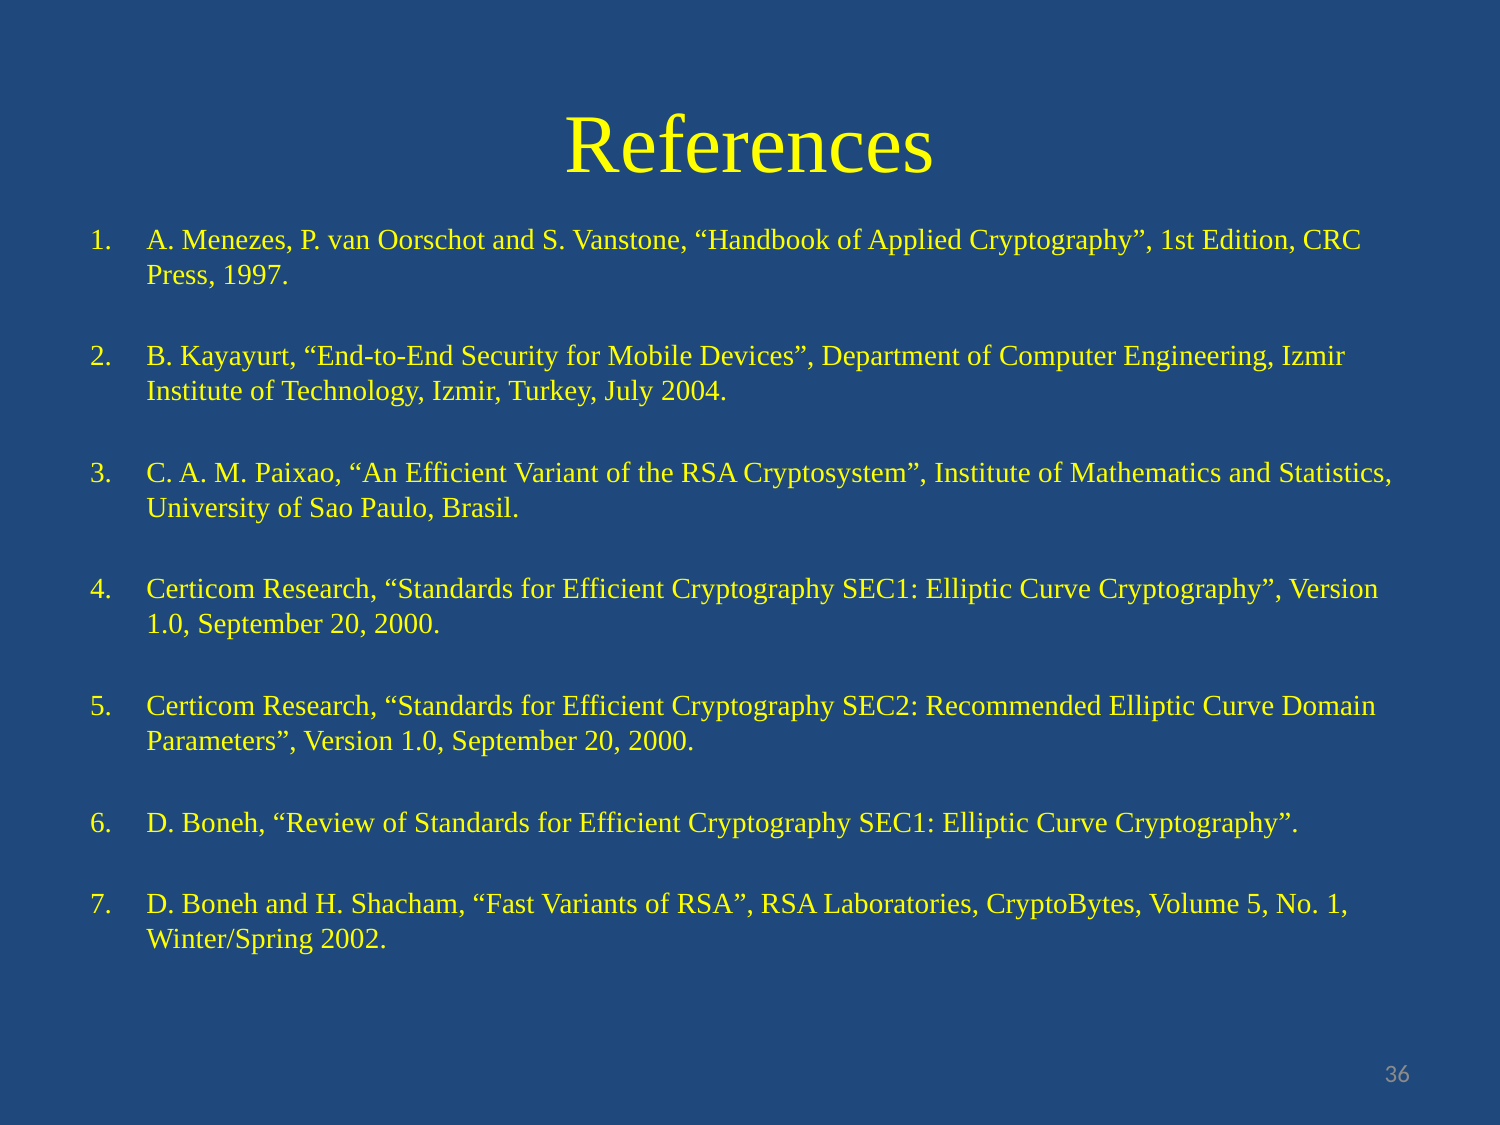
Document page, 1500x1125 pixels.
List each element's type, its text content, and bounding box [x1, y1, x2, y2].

slide_number 36 [1074, 1042, 1425, 1103]
title References [75, 45, 1425, 212]
list A. Menezes, P. van Oorschot and S. Vanstone, “Handbook of Applied Cryptography”, 1st Edition, CRC Press, 1997. B. Kayayurt, “End-to-End Security for Mobile Devices”, Department of Computer Engineering, Izmir Institute of Technology, Izmir, Turkey, July 2004. C. A. M. Paixao, “An Efficient Variant of the RSA Cryptosystem”, Institute of Mathematics and Statistics, University of Sao Paulo, Brasil. Certicom Research, “Standards for Efficient Cryptography SEC1: Elliptic Curve Cryptography”, Version 1.0, September 20, 2000. Certicom Research, “Standards for Efficient Cryptography SEC2: Recommended Elliptic Curve Domain Parameters”, Version 1.0, September 20, 2000. D. Boneh, “Review of Standards for Efficient Cryptography SEC1: Elliptic Curve Cryptography”. D. Boneh and H. Shacham, “Fast Variants of RSA”, RSA Laboratories, CryptoBytes, Volume 5, No. 1, Winter/Spring 2002. [75, 212, 1425, 1005]
